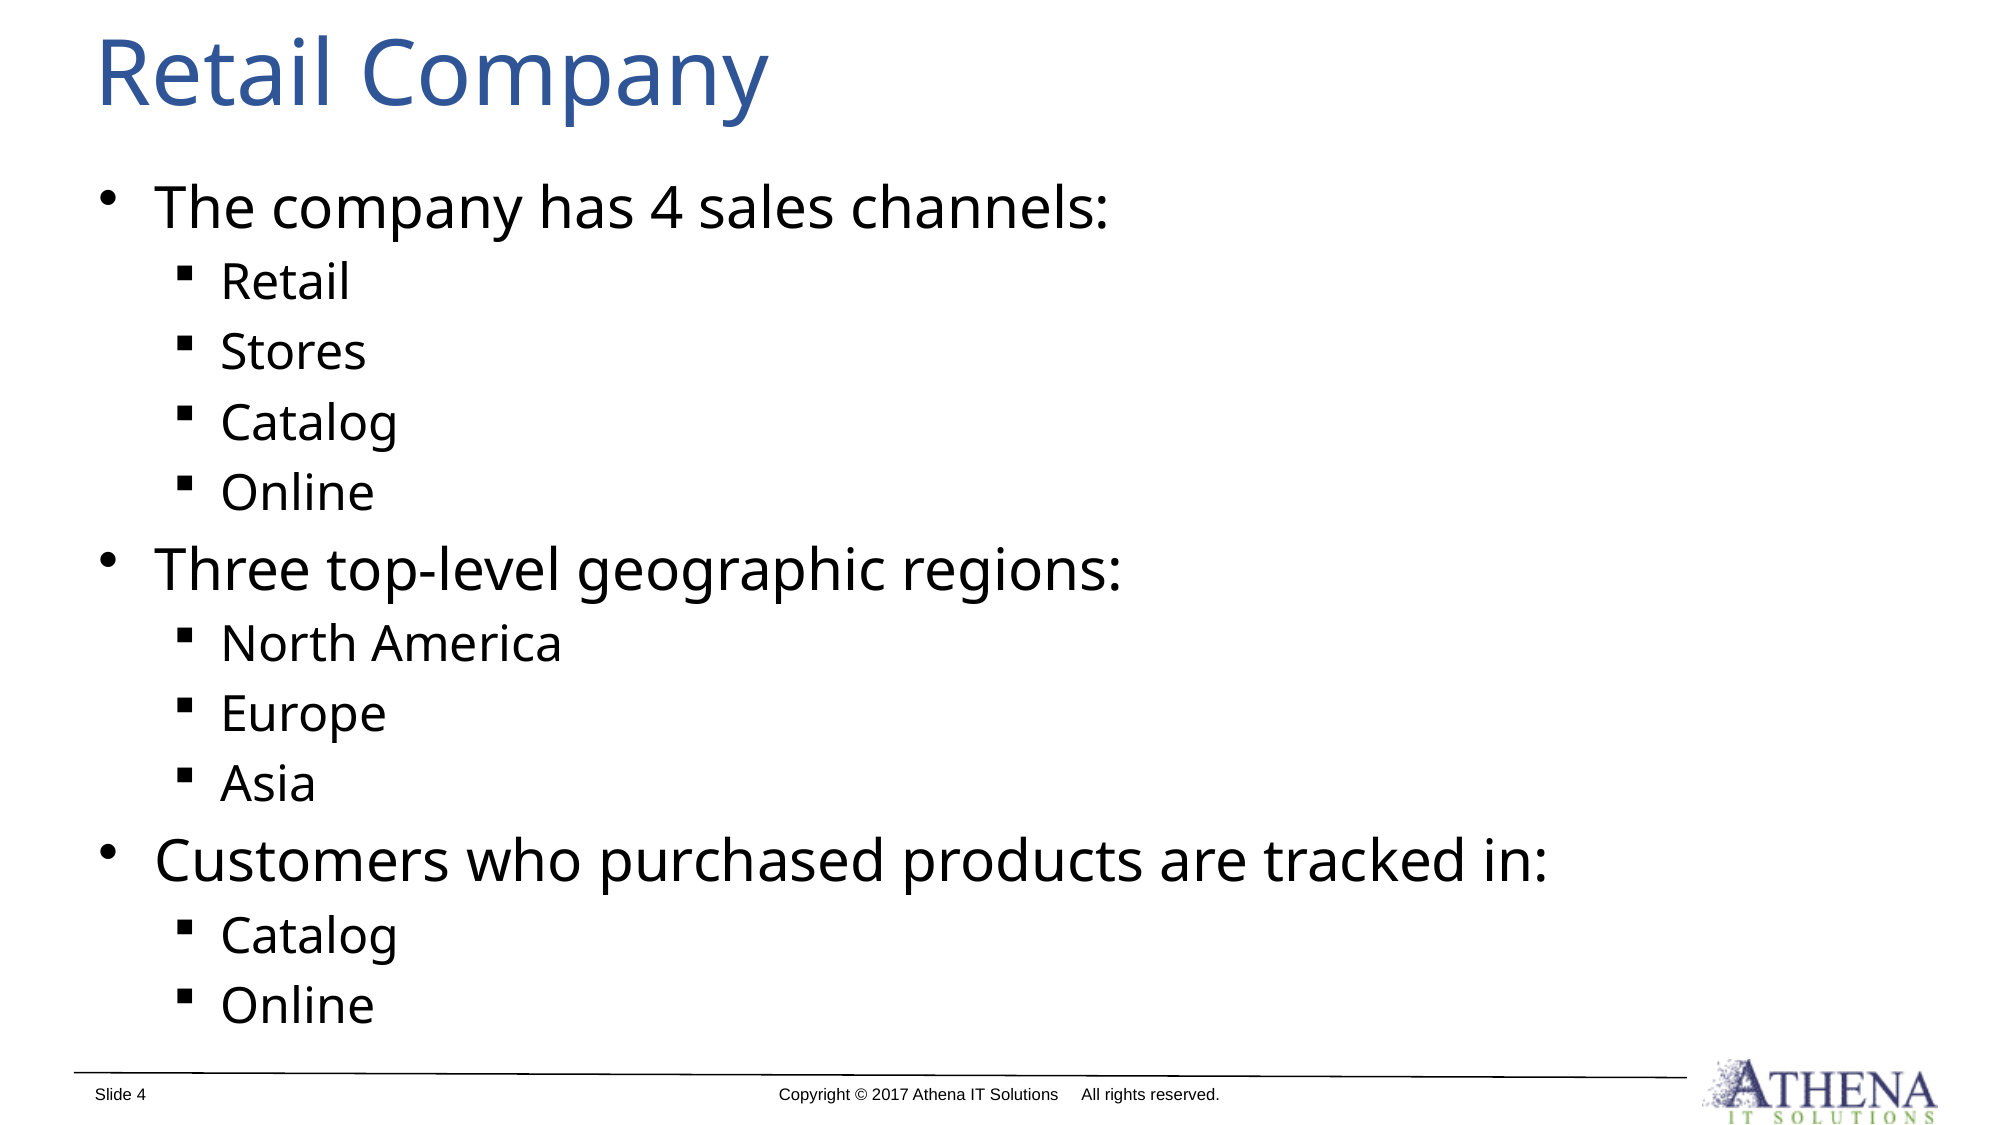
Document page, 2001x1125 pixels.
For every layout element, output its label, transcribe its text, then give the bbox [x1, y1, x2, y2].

list The company has 4 sales channels: Retail Stores Catalog Online Three top-level geographic regions: North America Europe Asia Customers who purchased products are tracked in: Catalog Online [83, 162, 1938, 1050]
title Retail Company [79, 11, 1938, 126]
picture [1702, 1059, 1938, 1124]
slide_number Slide 4 [79, 1077, 336, 1110]
footer Copyright © 2017 Athena IT Solutions All rights reserved. [662, 1077, 1338, 1110]
